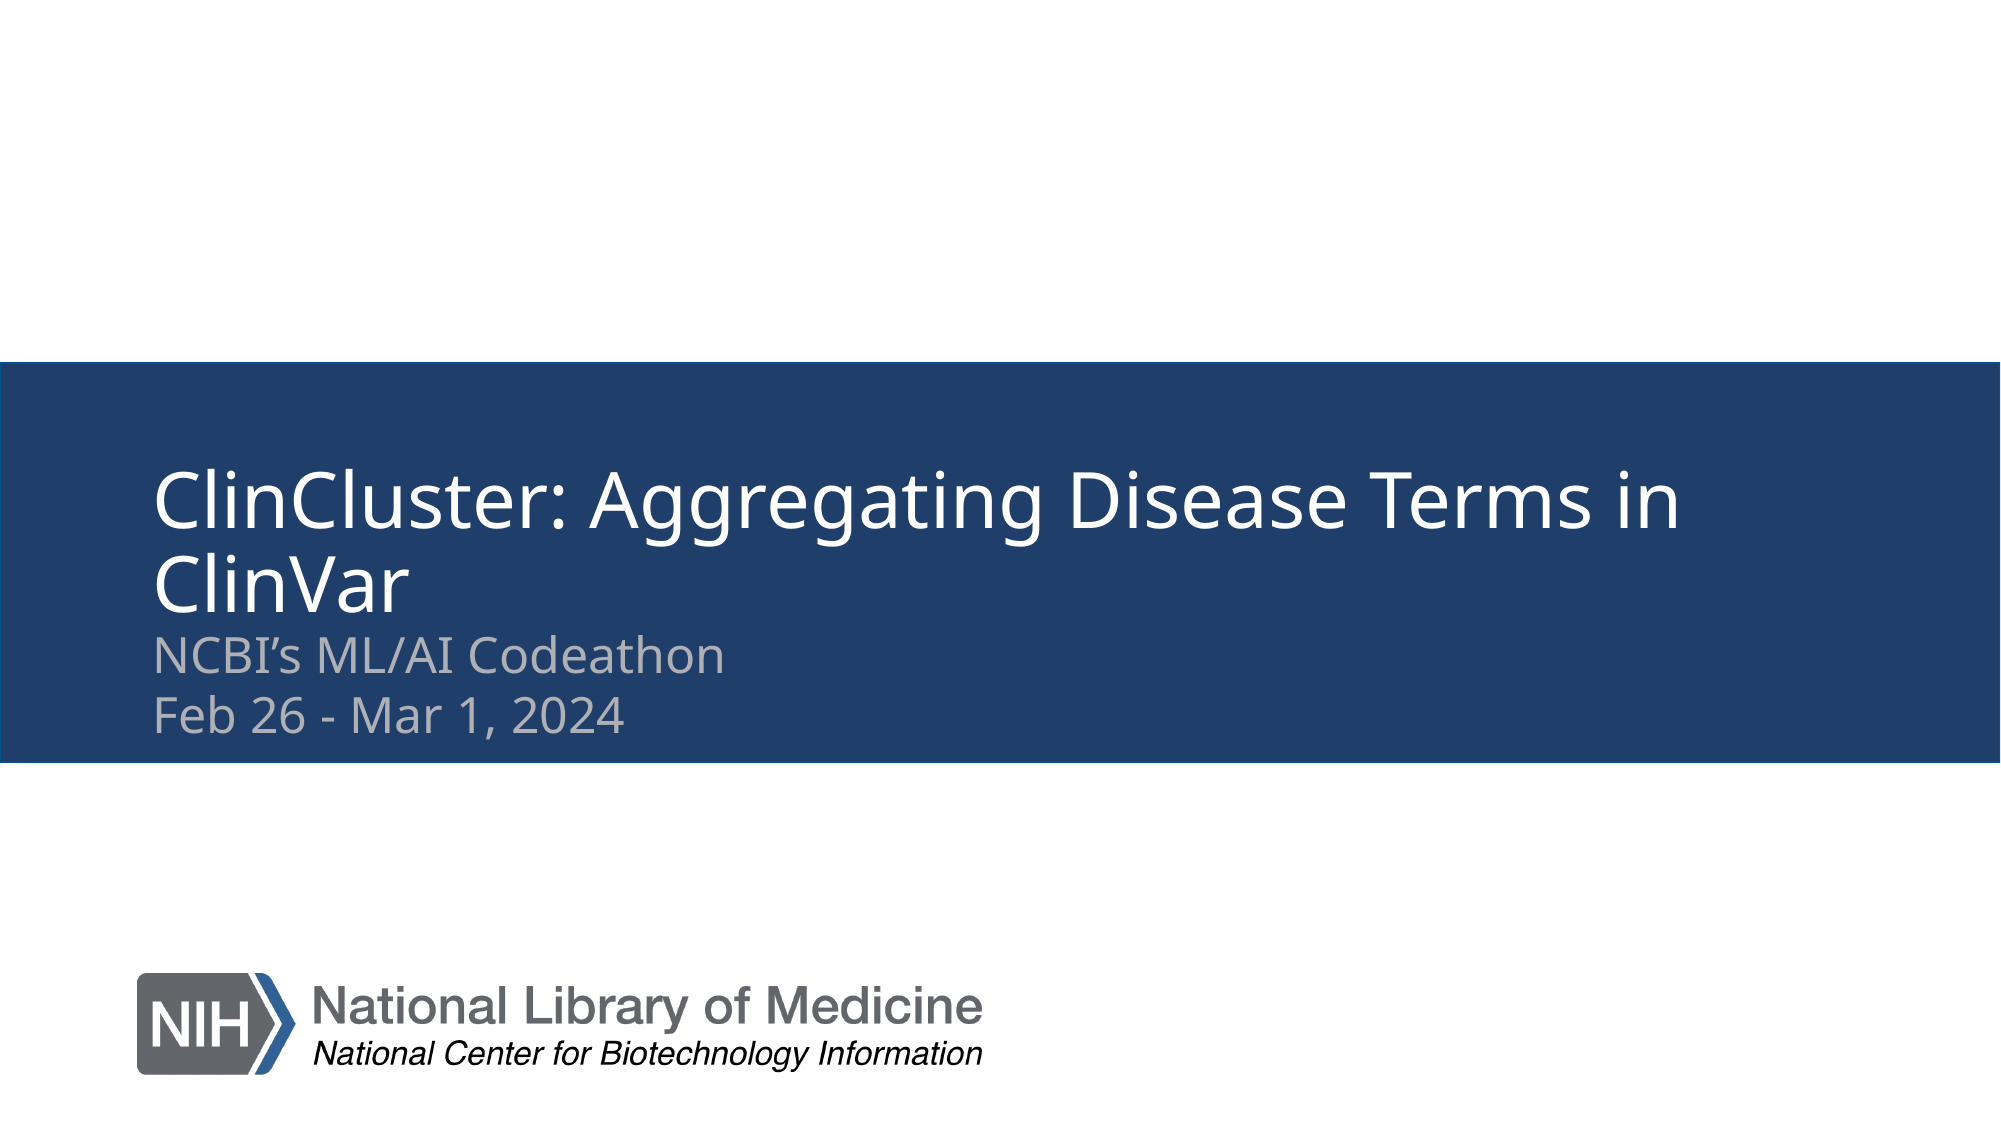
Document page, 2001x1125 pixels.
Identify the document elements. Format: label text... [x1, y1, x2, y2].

picture [137, 973, 982, 1075]
list NCBI’s ML/AI Codeathon Feb 26 - Mar 1, 2024 [137, 616, 1863, 800]
title ClinCluster: Aggregating Disease Terms in ClinVar [137, 453, 1863, 616]
